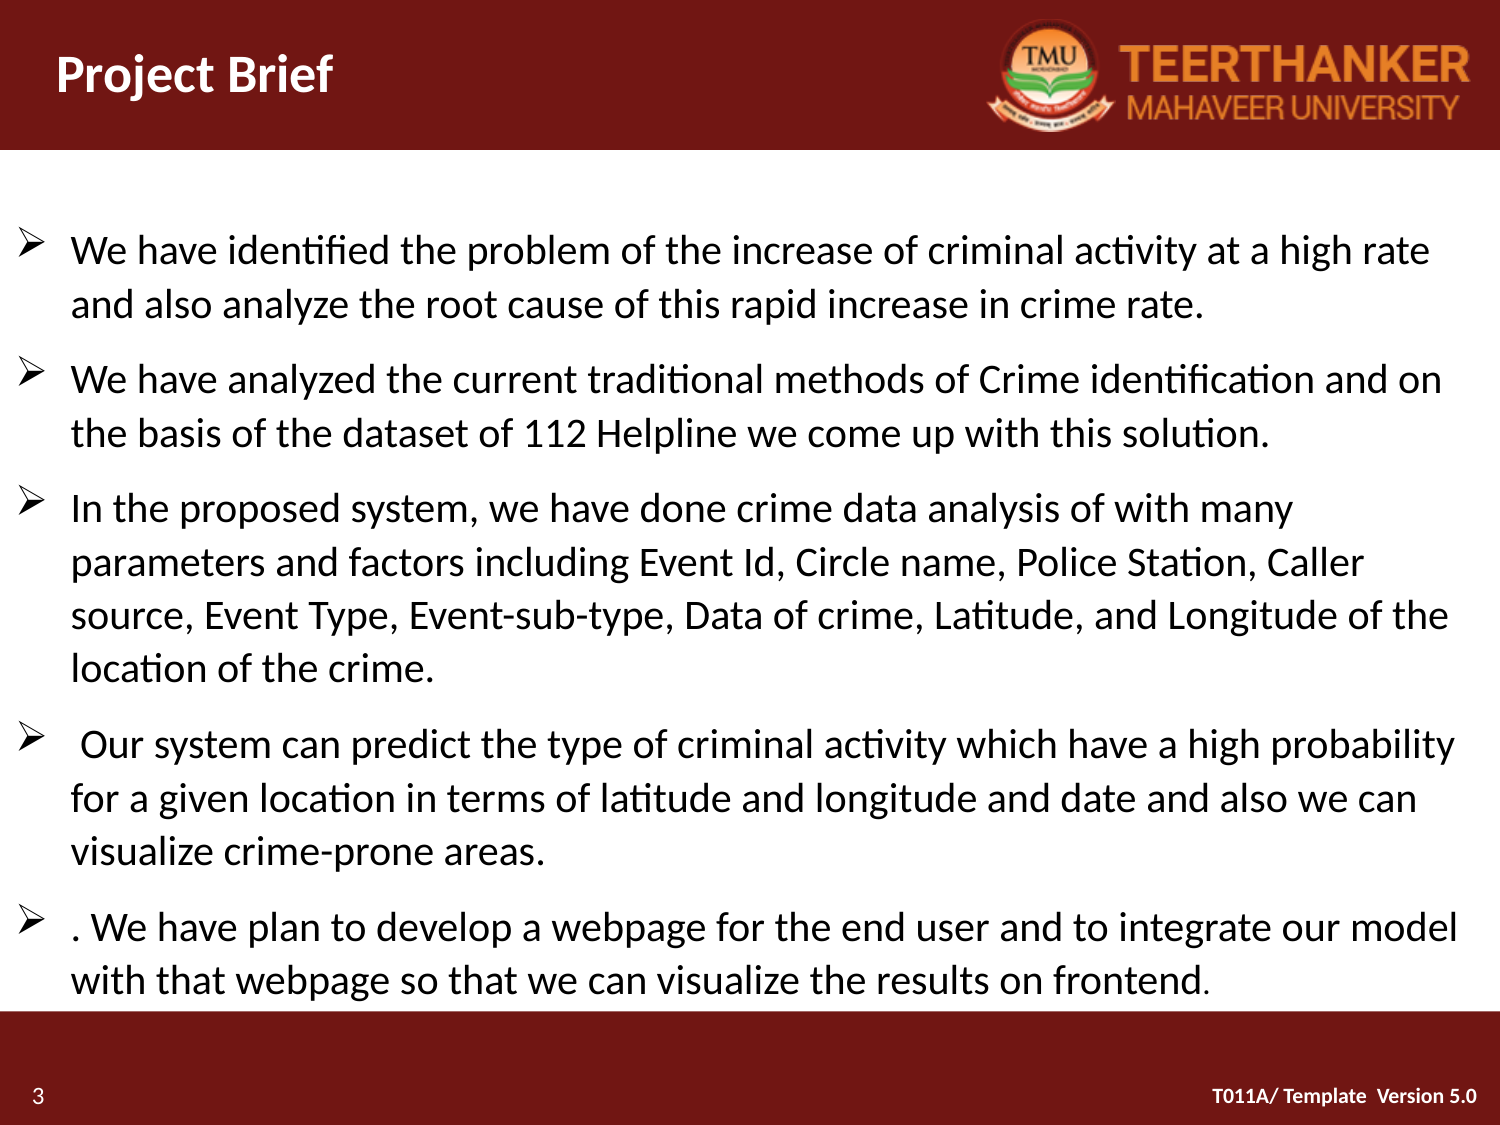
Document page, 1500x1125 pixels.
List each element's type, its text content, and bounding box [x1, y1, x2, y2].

picture [985, 18, 1471, 132]
text_box 3 [0, 1065, 77, 1125]
text_box [0, 1011, 1500, 1125]
list We have identified the problem of the increase of criminal activity at a high rate and also analyze the root cause of this rapid increase in crime rate. We have analyzed the current traditional methods of Crime identification and on the basis of the dataset of 112 Helpline we come up with this solution. In the proposed system, we have done crime data analysis of with many parameters and factors including Event Id, Circle name, Police Station, Caller source, Event Type, Event-sub-type, Data of crime, Latitude, and Longitude of the location of the crime. Our system can predict the type of criminal activity which have a high probability for a given location in terms of latitude and longitude and date and also we can visualize crime-prone areas. . We have plan to develop a webpage for the end user and to integrate our model with that webpage so that we can visualize the results on frontend. [0, 150, 1500, 1011]
text_box Project Brief [41, 30, 980, 111]
text_box T011A/ Template Version 5.0 [1197, 1074, 1493, 1115]
text_box [0, 0, 1500, 150]
